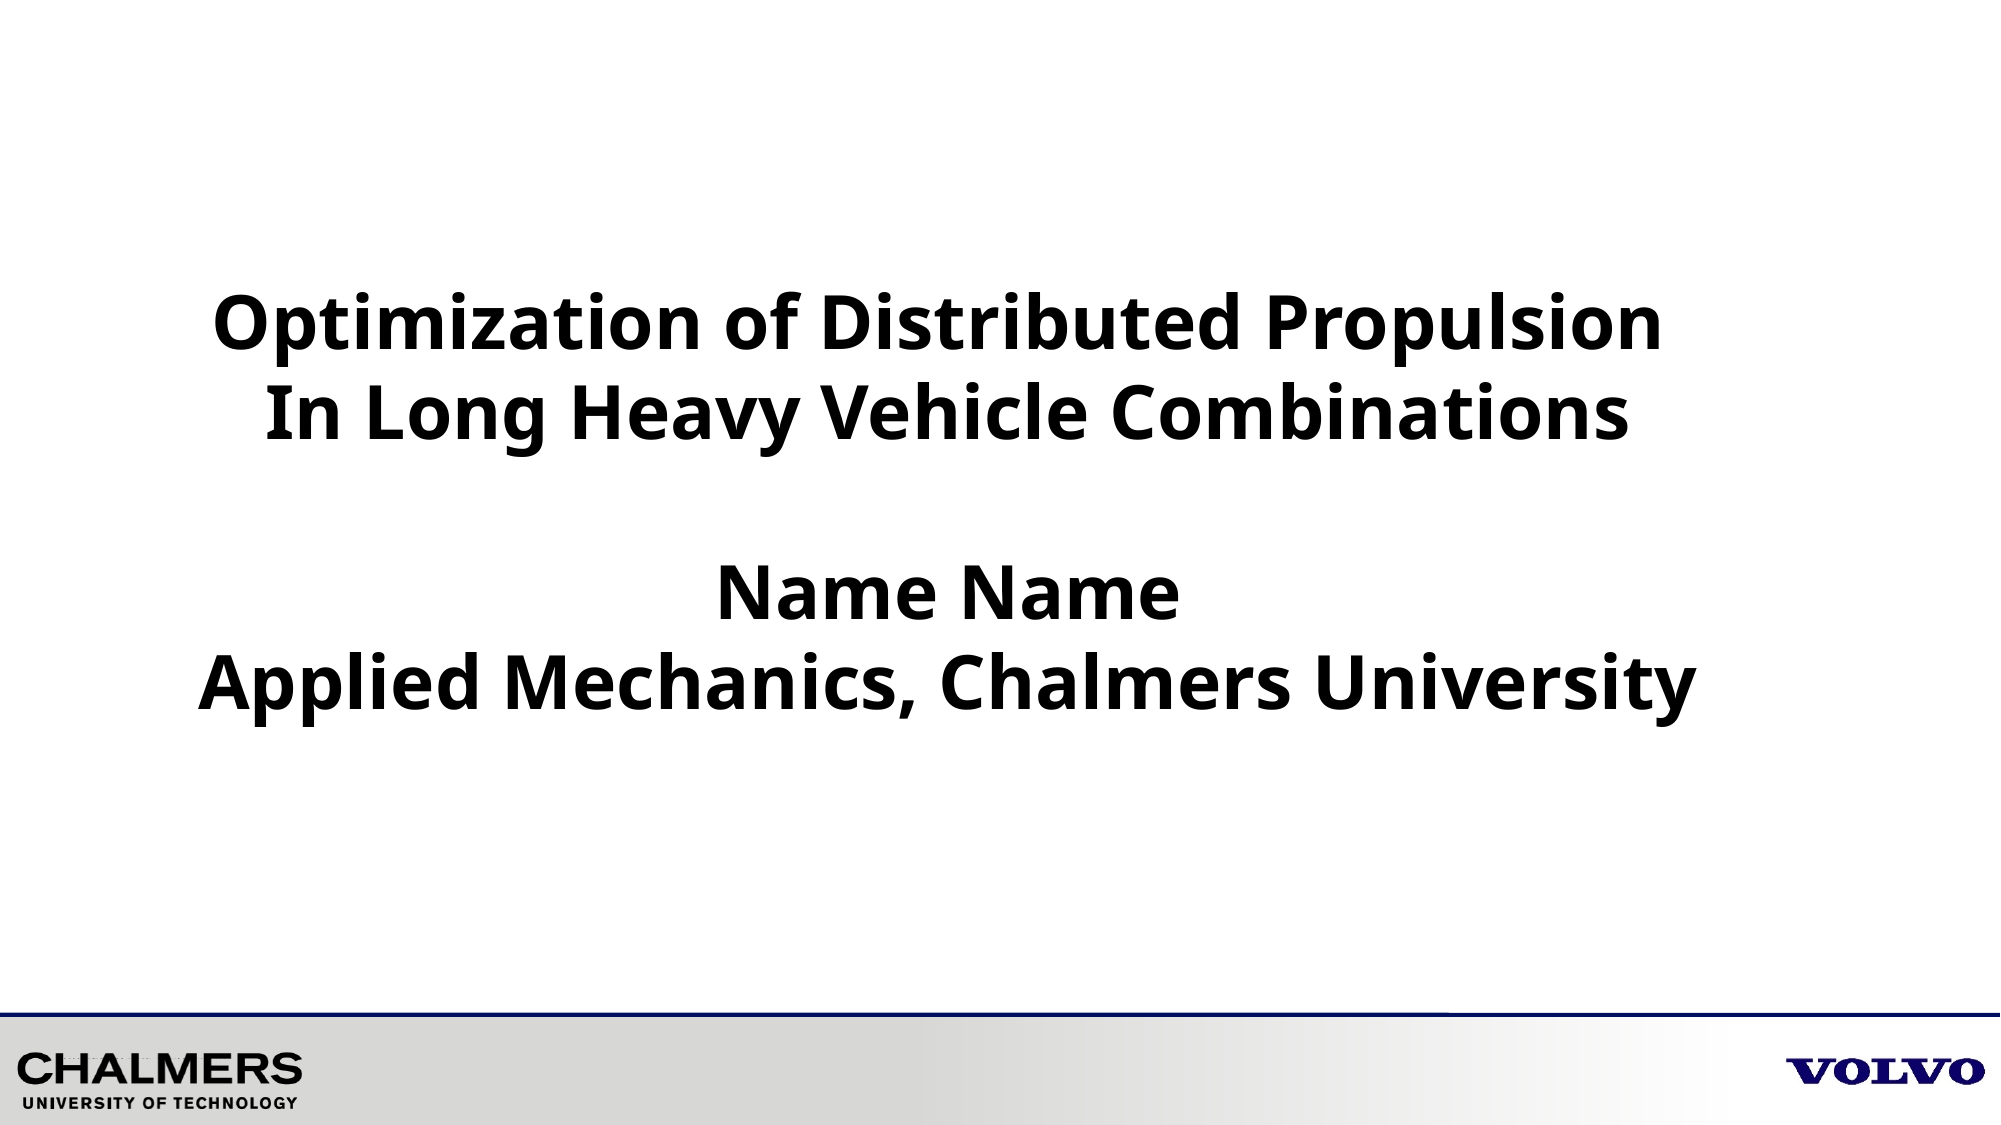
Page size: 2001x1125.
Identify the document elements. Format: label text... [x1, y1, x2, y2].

text_box Optimization of Distributed Propulsion In Long Heavy Vehicle Combinations Name Name Applied Mechanics, Chalmers University [0, 267, 1949, 496]
picture [1780, 1055, 1988, 1085]
